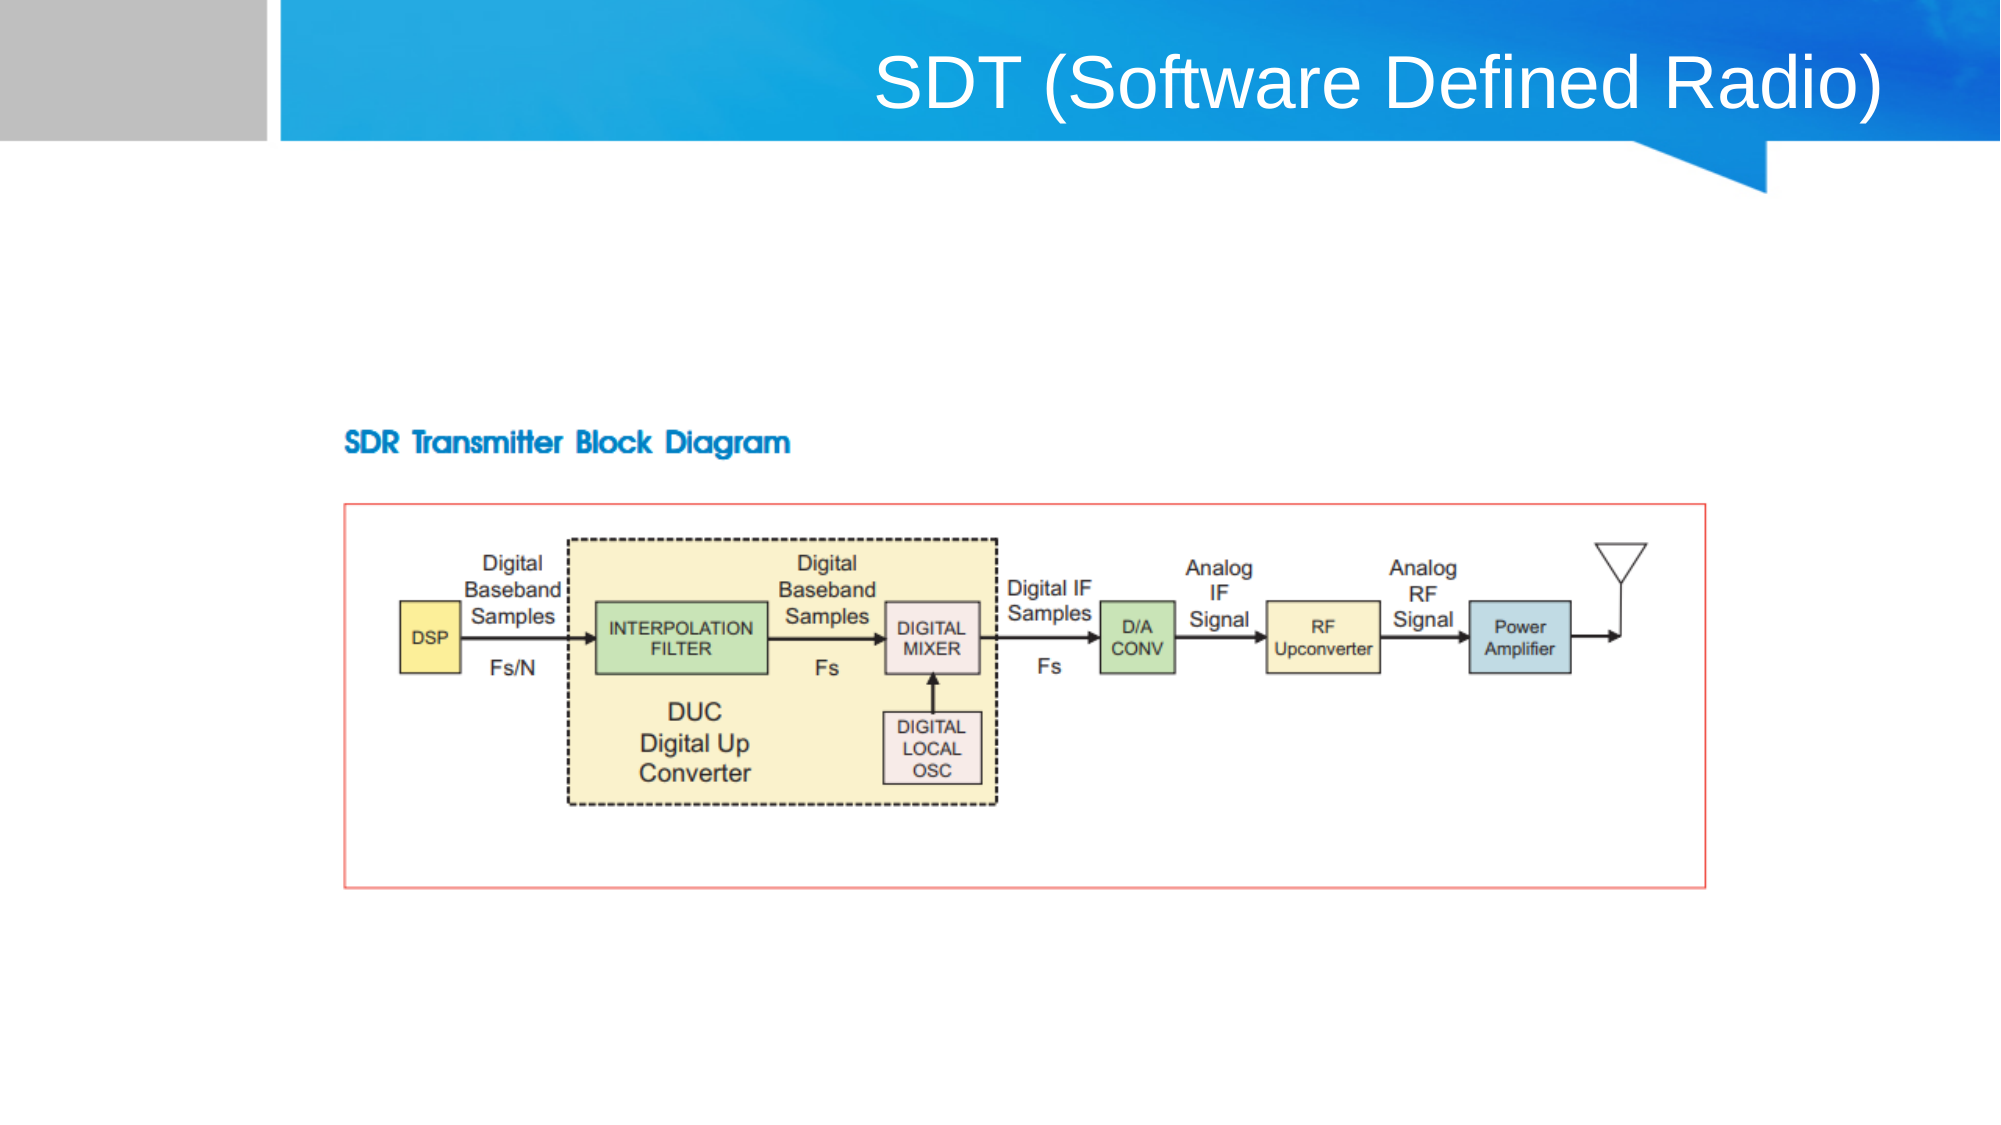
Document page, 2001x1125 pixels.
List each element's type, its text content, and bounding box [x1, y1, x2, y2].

title SDT (Software Defined Radio) [99, 30, 1901, 127]
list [267, 394, 1733, 918]
picture [0, 0, 2000, 1125]
